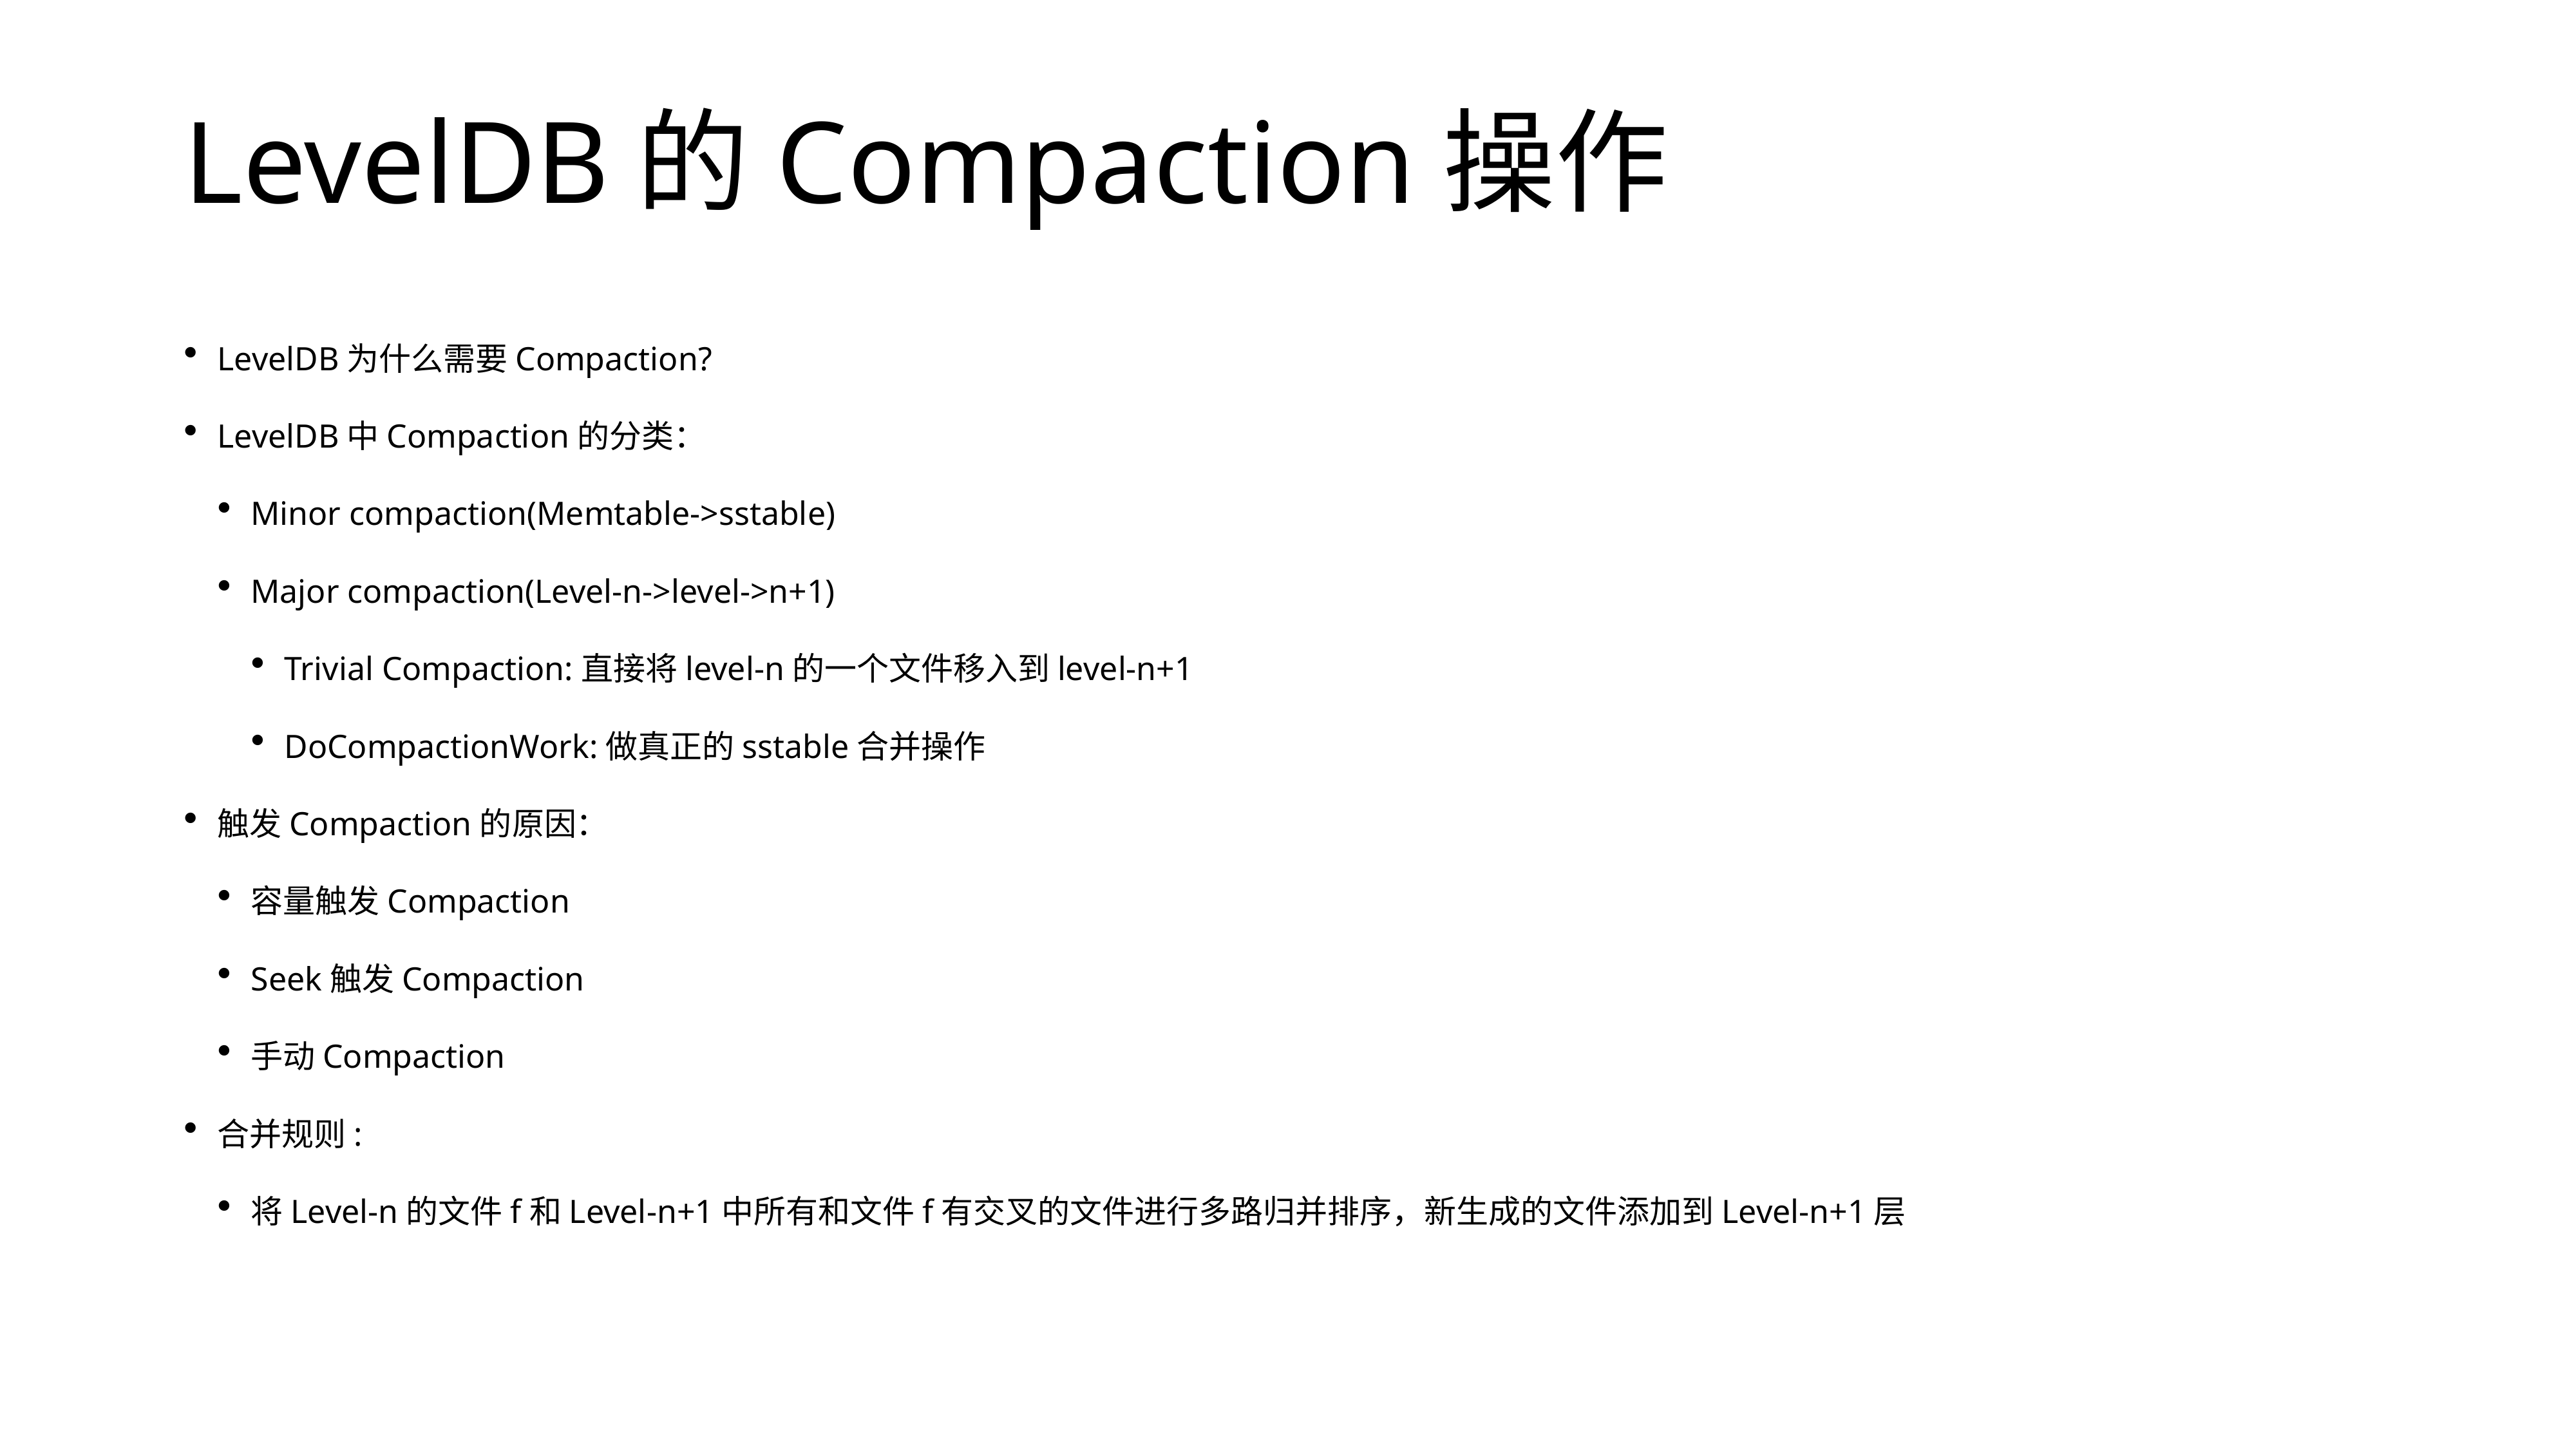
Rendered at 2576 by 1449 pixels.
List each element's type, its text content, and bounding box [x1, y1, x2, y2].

list LevelDB为什么需要Compaction? LevelDB中Compaction的分类： Minor compaction(Memtable->sstable) Major compaction(Level-n->level->n+1) Trivial Compaction:直接将level-n的一个文件移入到level-n+1 DoCompactionWork:做真正的sstable合并操作 触发Compaction的原因： 容量触发Compaction Seek触发Compaction 手动Compaction 合并规则: 将Level-n的文件f和Level-n+1中所有和文件f有交叉的文件进行多路归并排序，新生成的文件添加到Level-n+1层 [178, 332, 2398, 1316]
title LevelDB的Compaction操作 [178, 37, 2398, 279]
